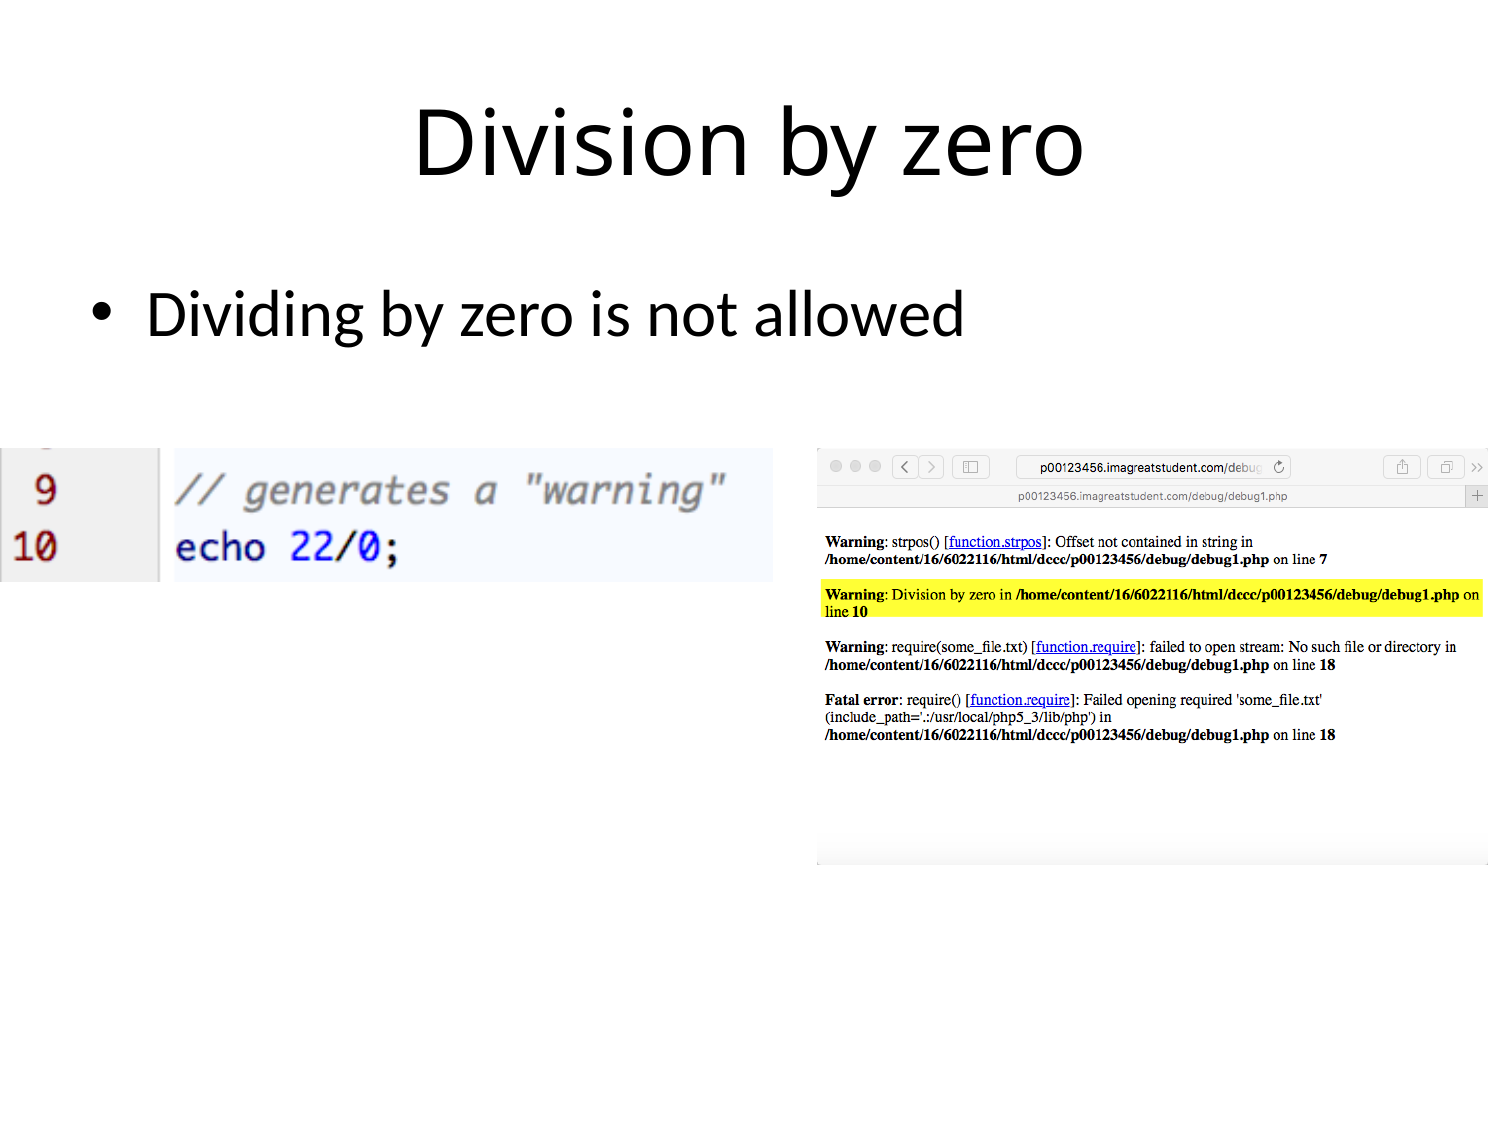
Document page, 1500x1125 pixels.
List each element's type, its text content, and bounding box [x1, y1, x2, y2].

picture [816, 448, 1488, 865]
picture [0, 448, 774, 582]
title Division by zero [75, 45, 1425, 233]
list Dividing by zero is not allowed [75, 262, 1425, 388]
